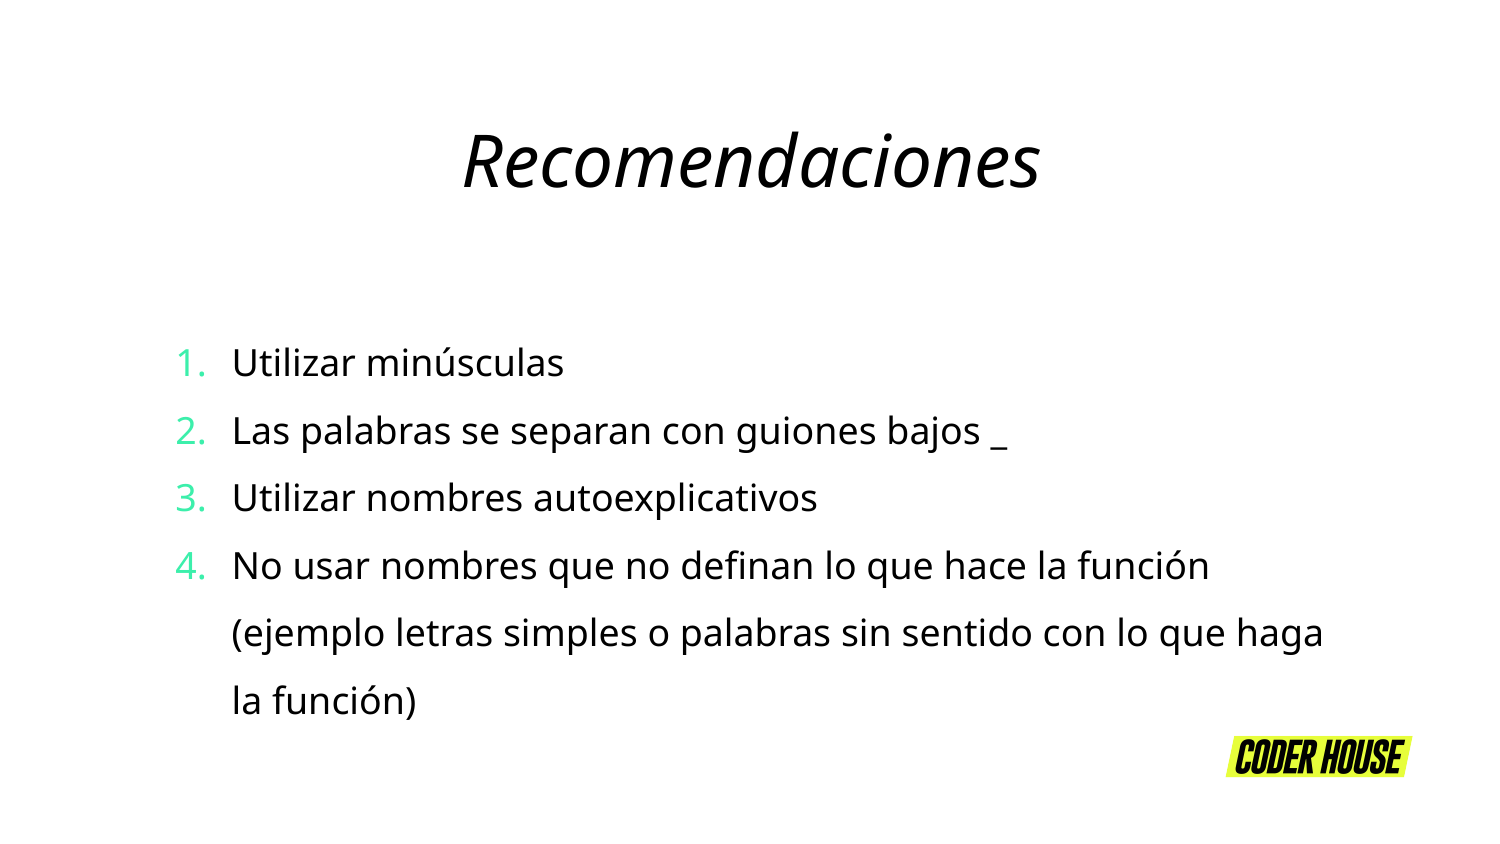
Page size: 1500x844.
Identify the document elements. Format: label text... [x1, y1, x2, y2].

text_box Recomendaciones [116, 76, 1407, 240]
text_box Utilizar minúsculas Las palabras se separan con guiones bajos _ Utilizar nombres autoexplicativos No usar nombres que no definan lo que hace la función (ejemplo letras simples o palabras sin sentido con lo que haga la función) [141, 301, 1369, 660]
picture [1221, 728, 1417, 784]
